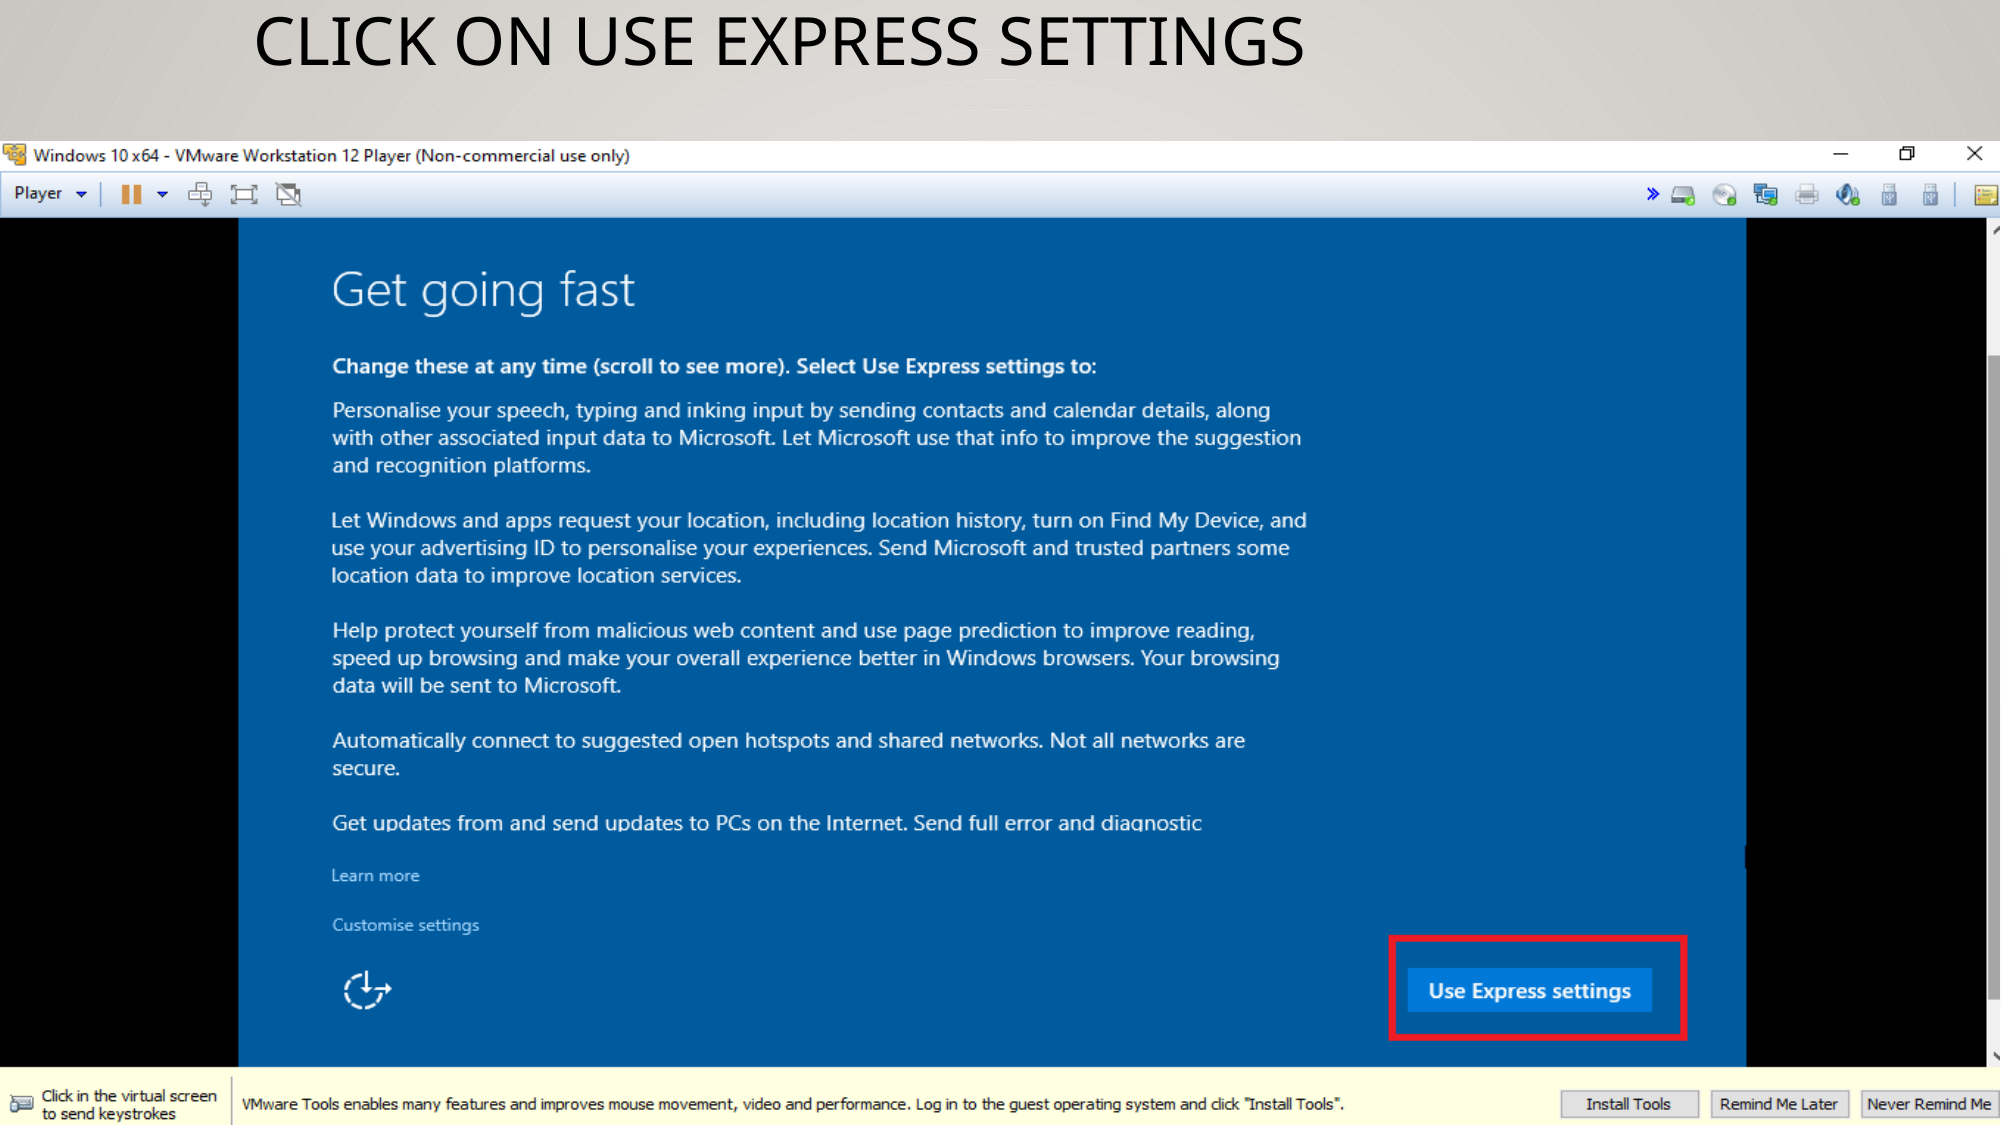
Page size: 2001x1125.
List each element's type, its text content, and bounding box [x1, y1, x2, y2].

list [0, 140, 2000, 1125]
title Click on use express settings [238, 0, 1814, 140]
